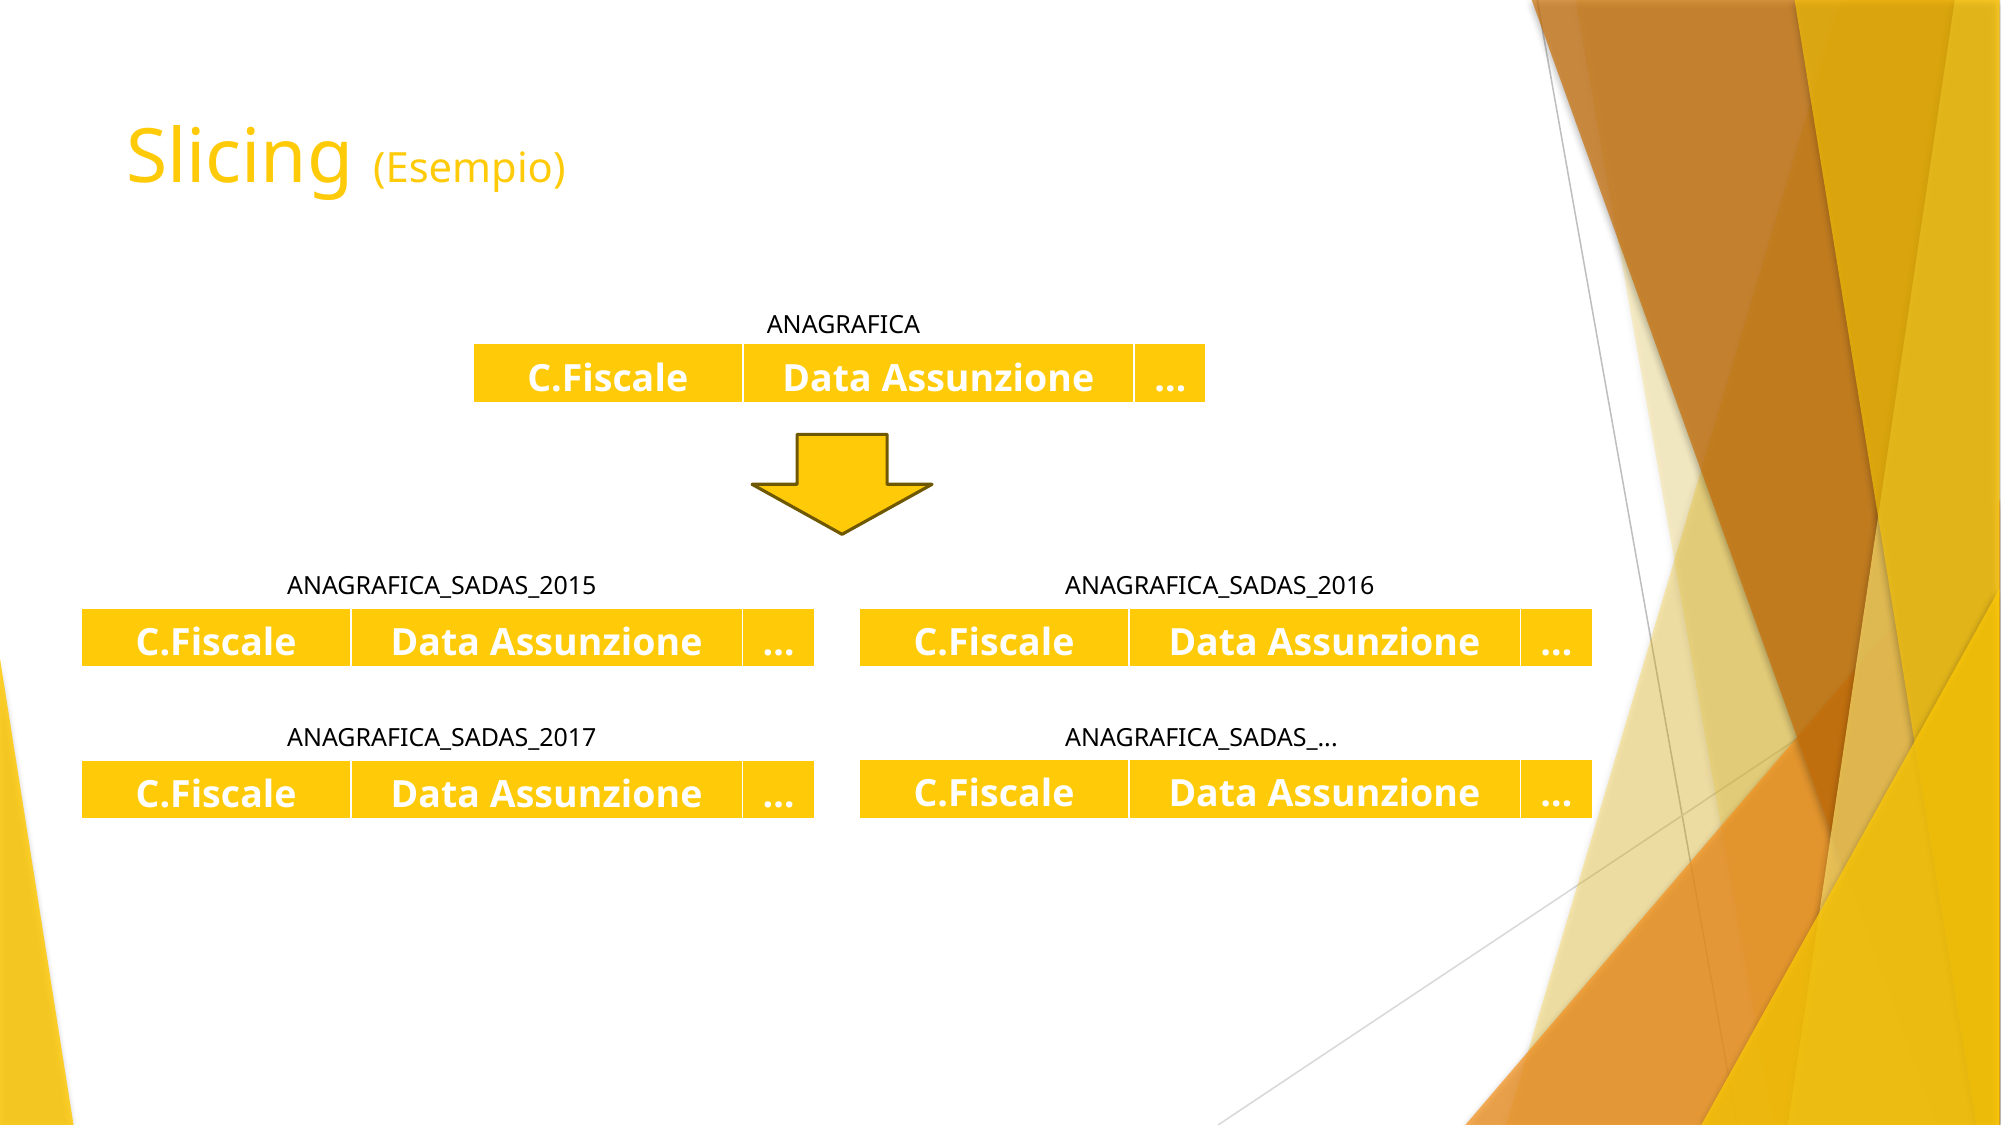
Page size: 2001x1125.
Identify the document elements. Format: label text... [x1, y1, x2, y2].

text_box ANAGRAFICA_SADAS_2017 [272, 714, 624, 759]
text_box [750, 432, 934, 536]
text_box ANAGRAFICA [752, 301, 937, 343]
table_header … [1521, 760, 1592, 818]
table_header Data Assunzione [1130, 609, 1520, 666]
text_box ANAGRAFICA_SADAS_2016 [1050, 562, 1402, 607]
table_header Data Assunzione [352, 761, 742, 818]
table_header C.Fiscale [860, 760, 1128, 818]
table_header … [743, 609, 814, 666]
table_header Data Assunzione [1130, 760, 1520, 818]
table_header C.Fiscale [860, 609, 1128, 666]
table_header C.Fiscale [82, 609, 350, 666]
table_header … [1521, 609, 1592, 666]
table_header C.Fiscale [82, 761, 350, 818]
table_header C.Fiscale [474, 344, 742, 402]
text_box ANAGRAFICA_SADAS_2015 [272, 562, 624, 607]
table_header Data Assunzione [744, 344, 1133, 402]
table_header … [1135, 344, 1205, 402]
text_box ANAGRAFICA_SADAS_... [1050, 714, 1402, 759]
table_header … [743, 761, 814, 818]
table_header Data Assunzione [352, 609, 742, 666]
title Slicing (Esempio) [111, 99, 1522, 317]
